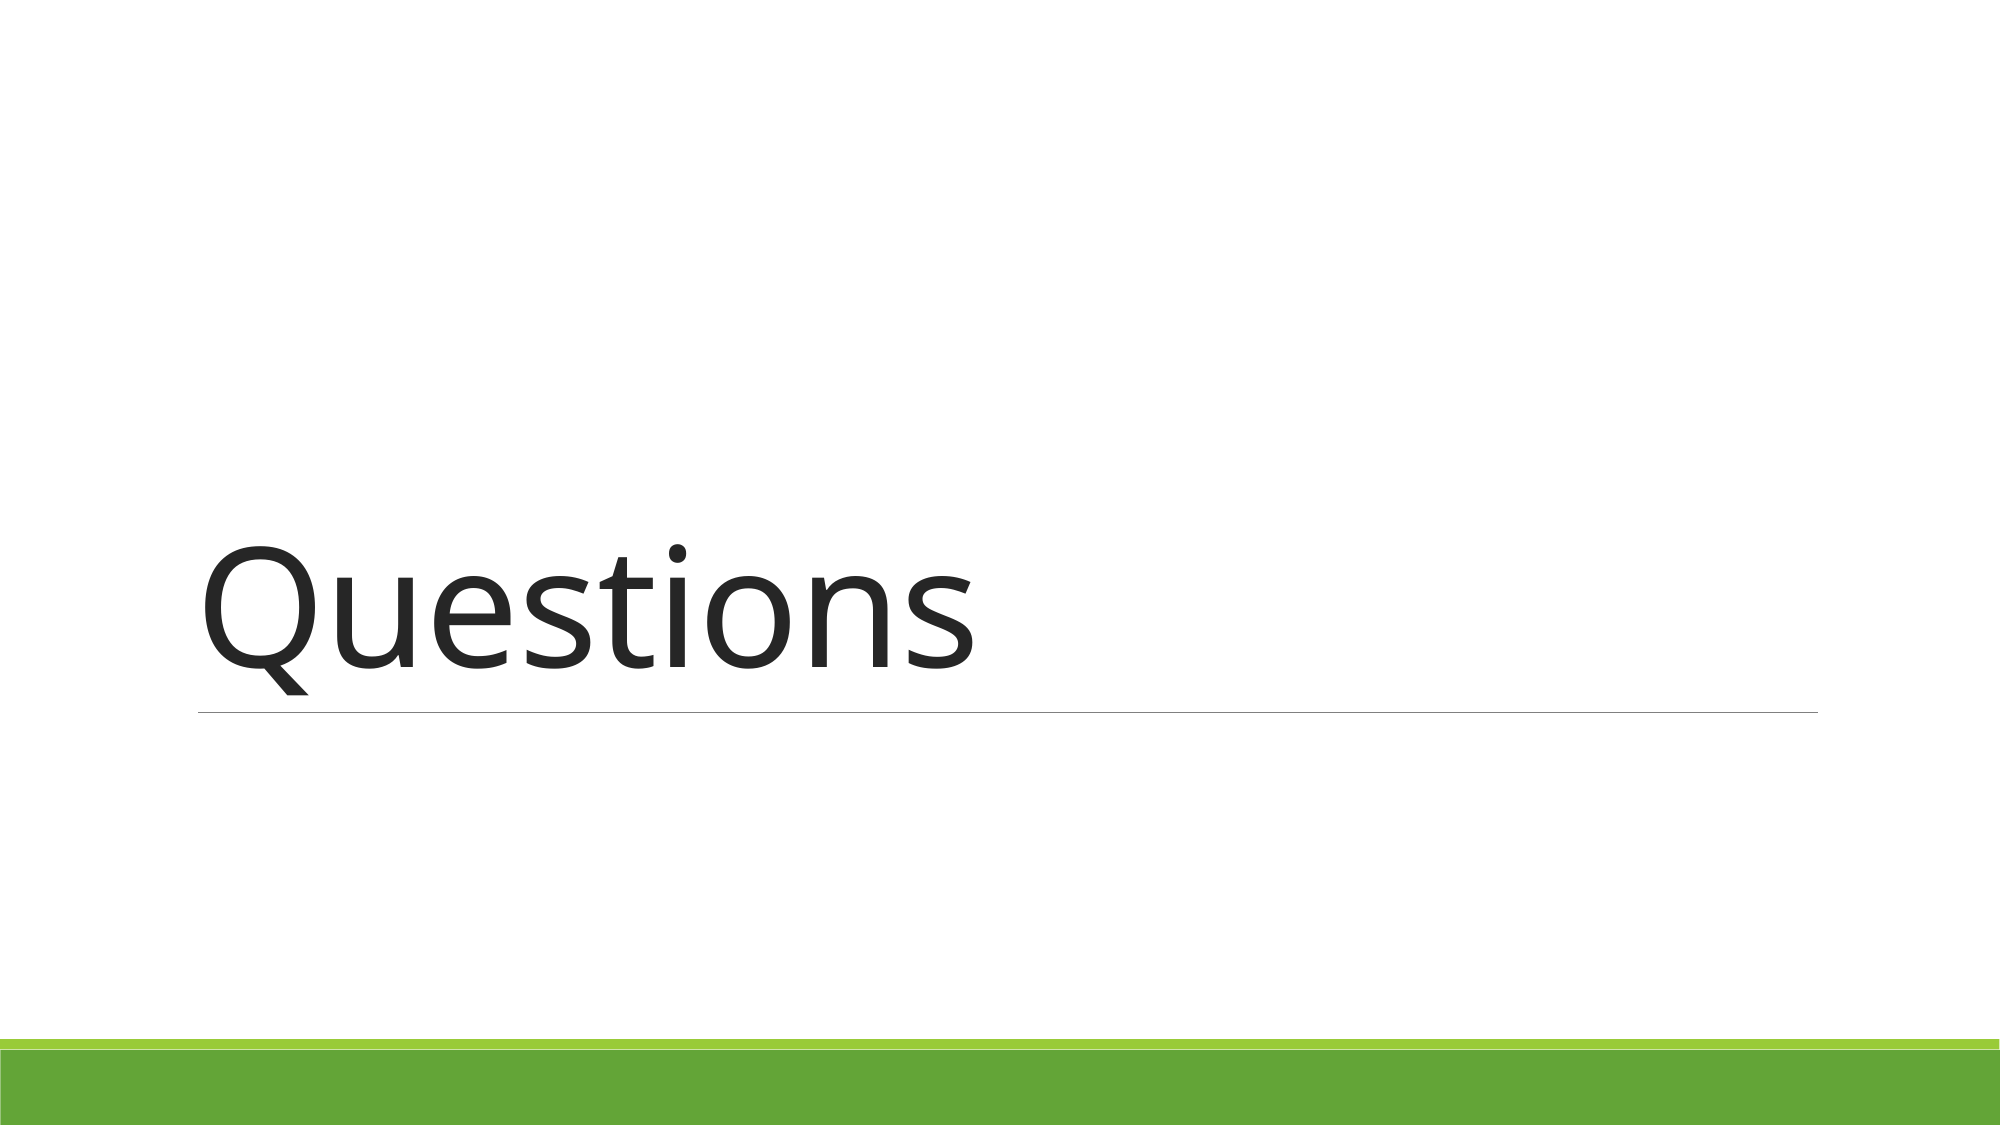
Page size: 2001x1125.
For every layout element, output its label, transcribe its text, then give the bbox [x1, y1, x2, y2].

title Questions [180, 124, 1830, 710]
